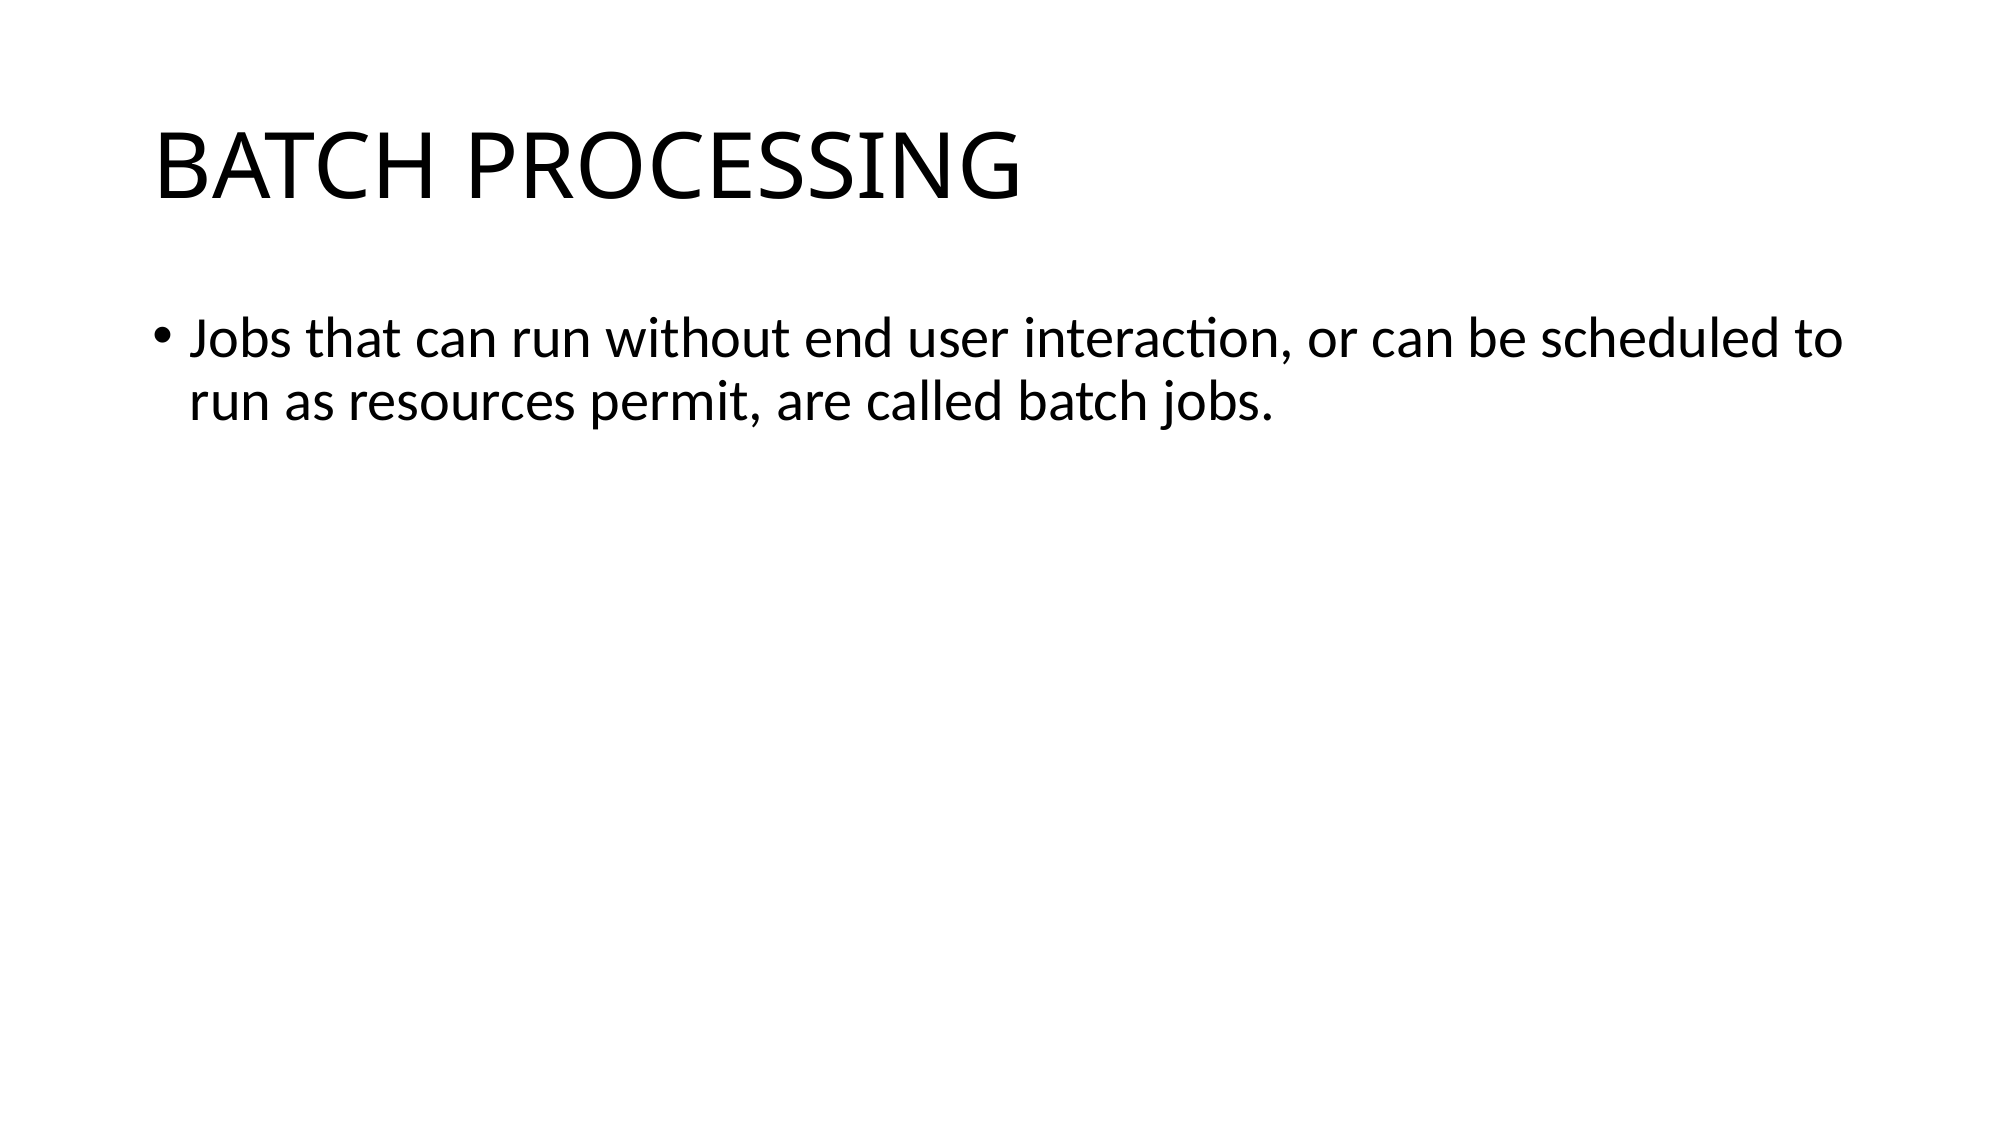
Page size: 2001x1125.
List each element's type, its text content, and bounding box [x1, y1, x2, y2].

list Jobs that can run without end user interaction, or can be scheduled to run as resources permit, are called batch jobs. [137, 299, 1863, 1014]
title BATCH PROCESSING [137, 59, 1863, 278]
